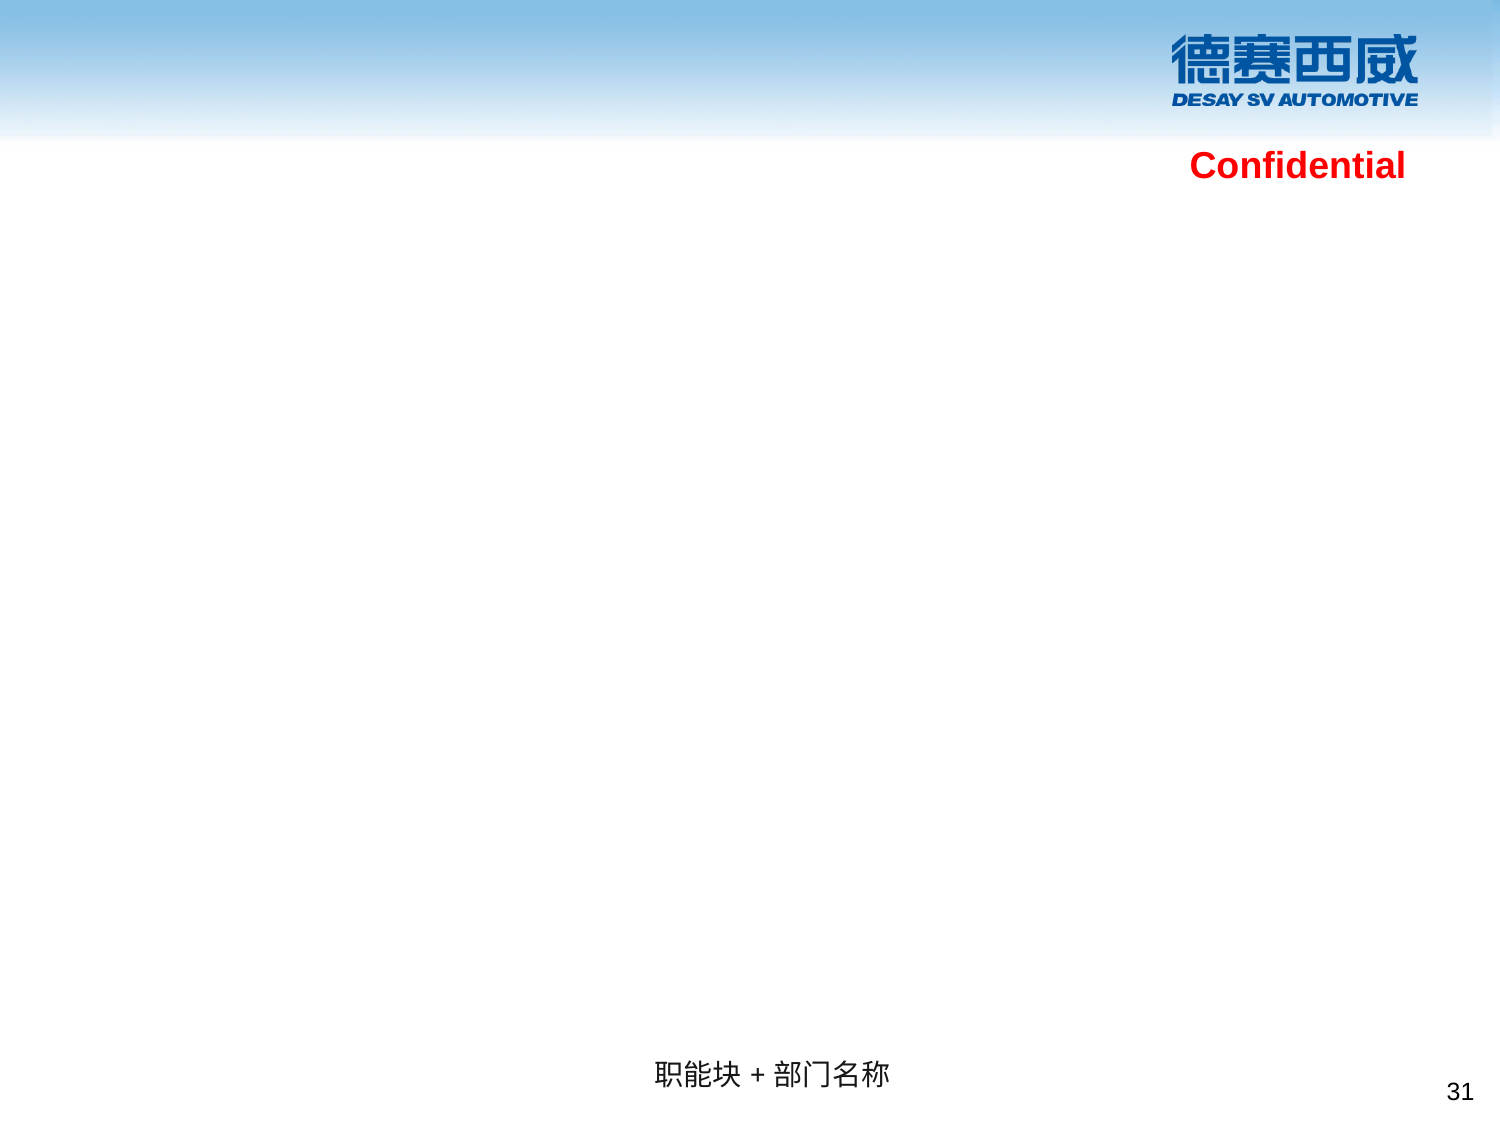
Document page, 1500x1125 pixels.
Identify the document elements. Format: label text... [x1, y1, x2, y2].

slide_number 31 [1064, 1067, 1490, 1125]
picture [0, 0, 1500, 1125]
